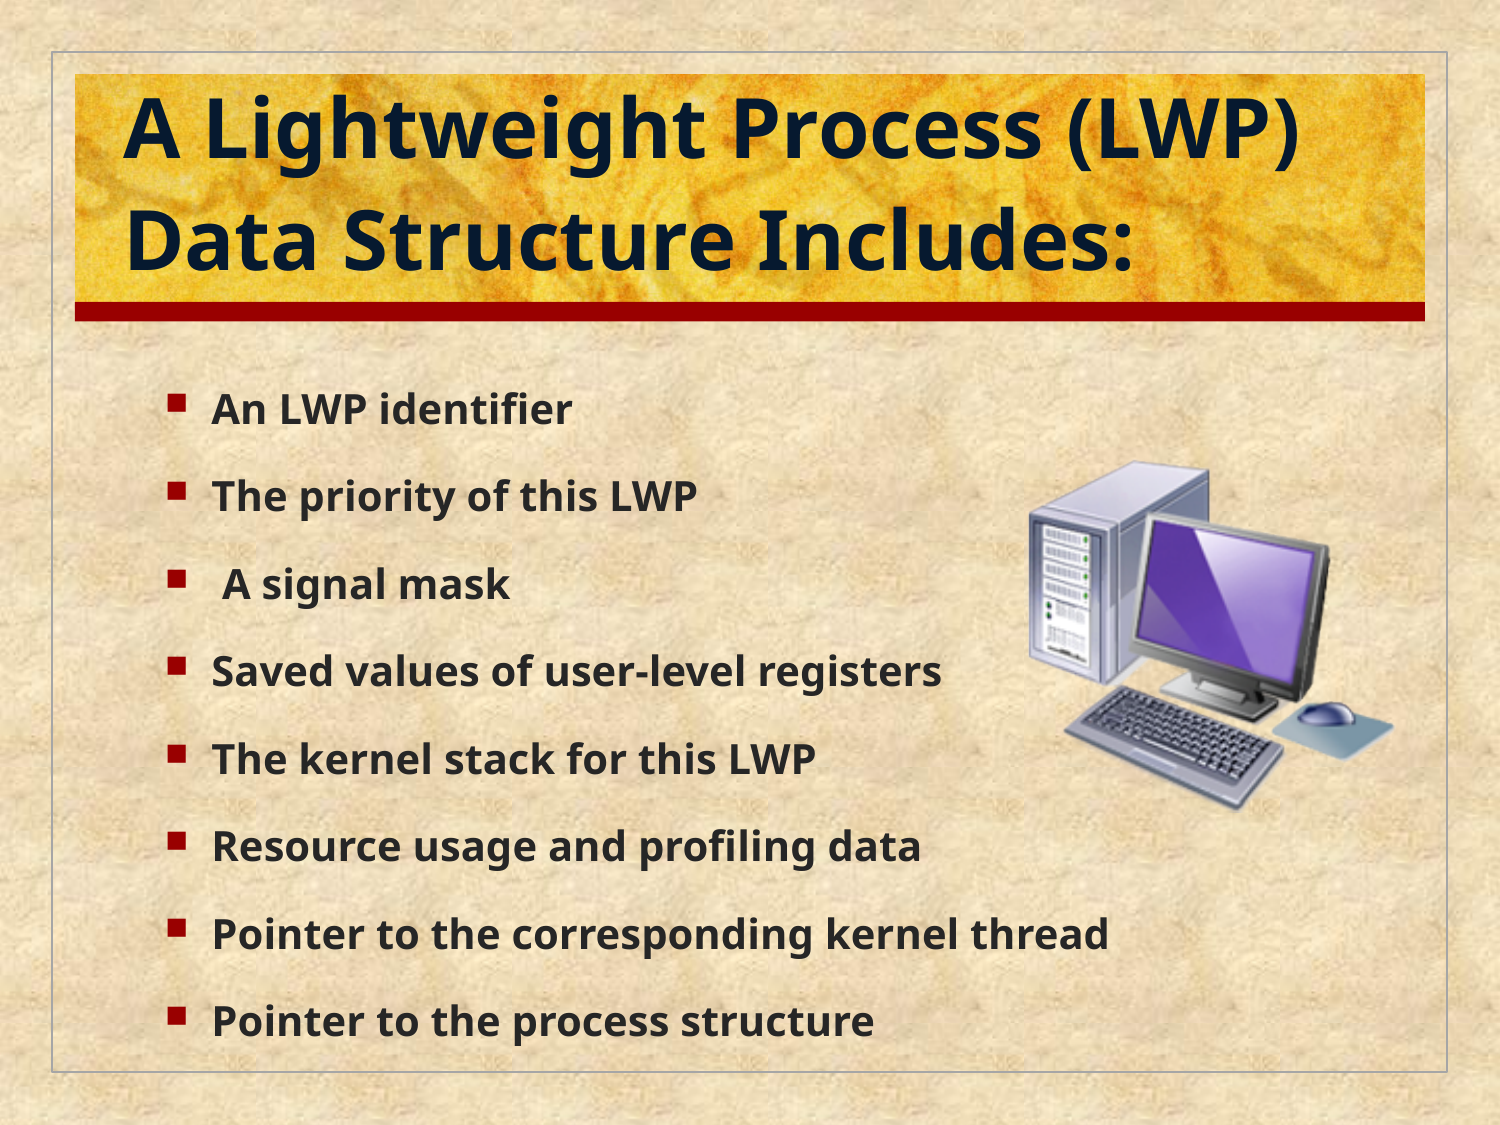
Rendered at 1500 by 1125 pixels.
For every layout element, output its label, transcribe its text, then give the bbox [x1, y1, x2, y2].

picture [1024, 436, 1401, 814]
picture [53, 53, 1446, 1071]
list An LWP identifier The priority of this LWP A signal mask Saved values of user-level registers The kernel stack for this LWP Resource usage and profiling data Pointer to the corresponding kernel thread Pointer to the process structure [150, 375, 1500, 1125]
title A Lightweight Process (LWP) Data Structure Includes: [108, 74, 1392, 288]
picture [0, 0, 1500, 1125]
